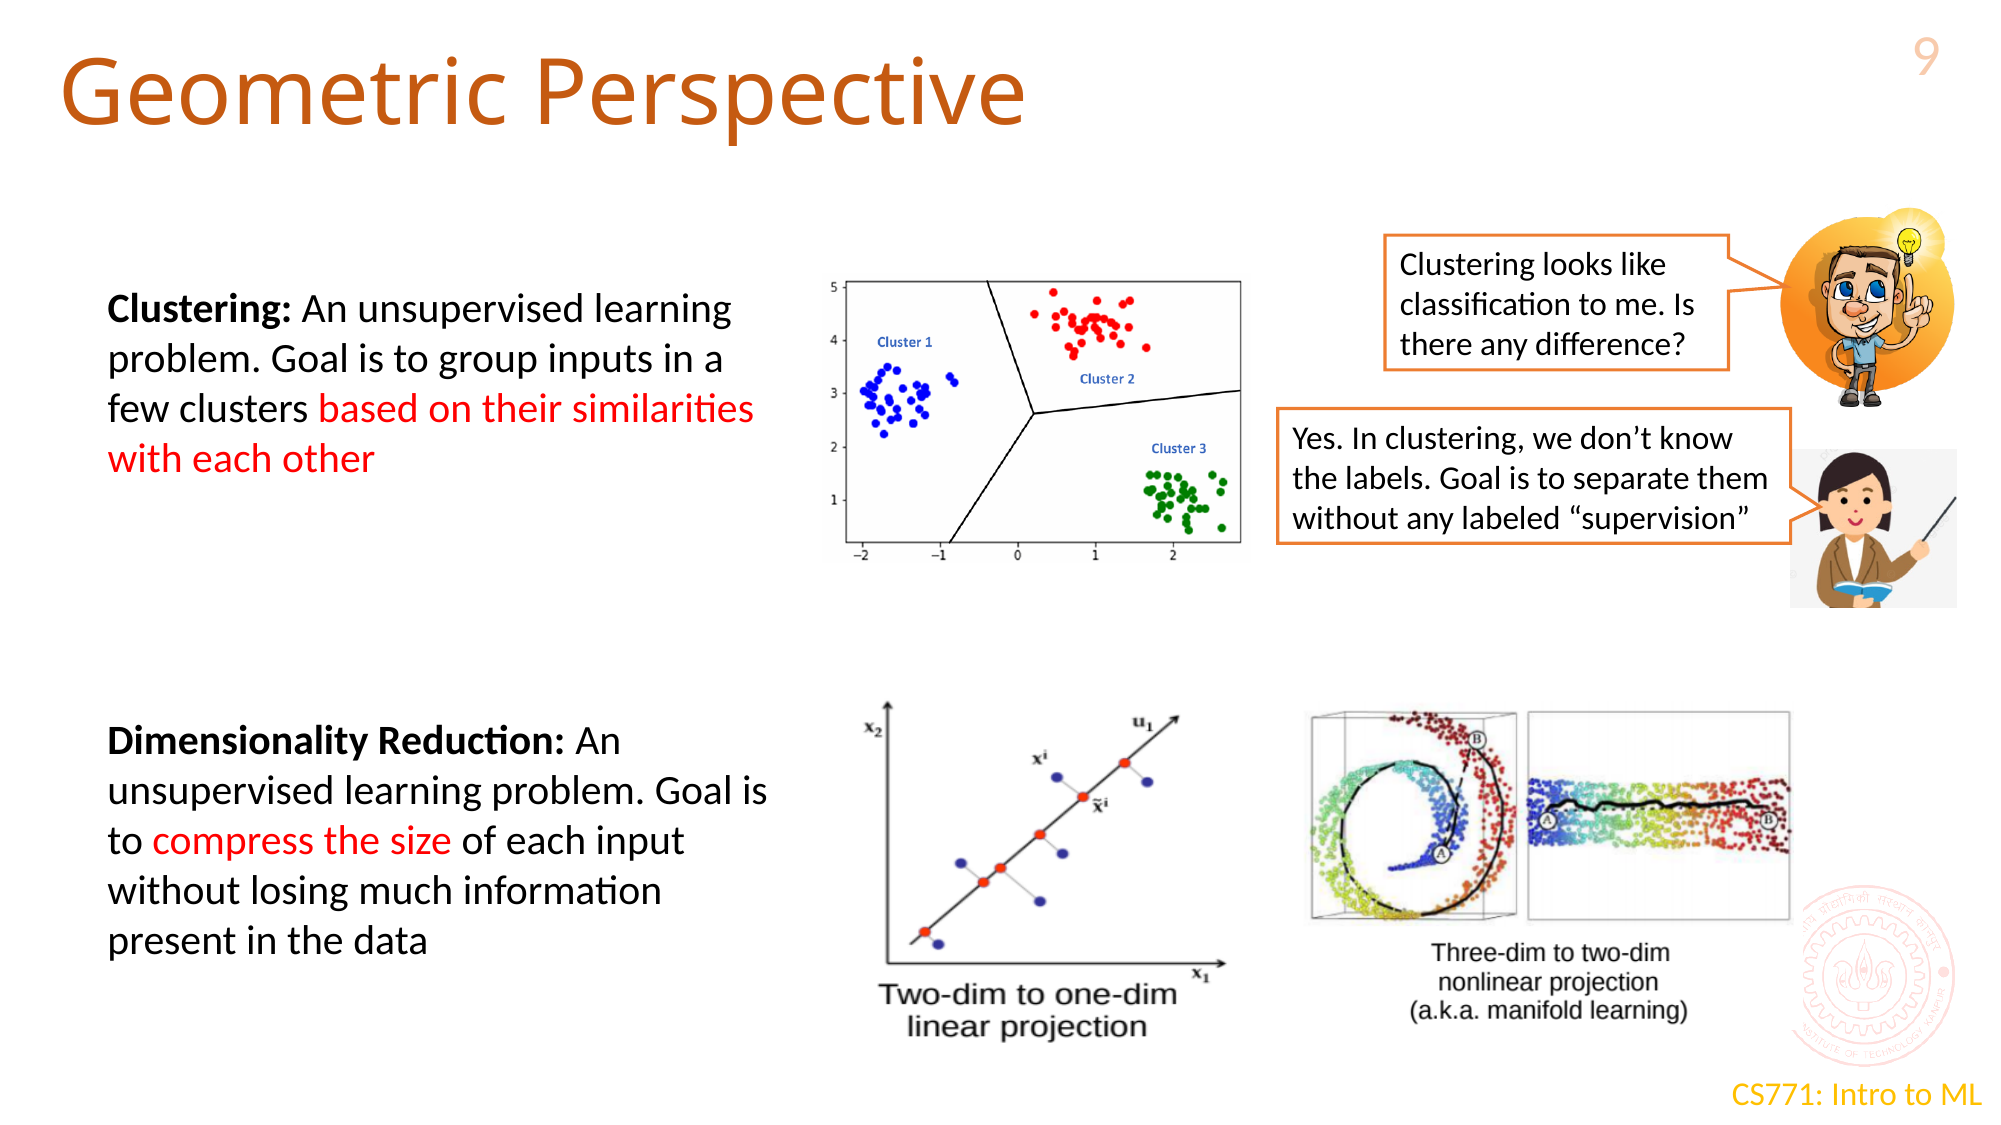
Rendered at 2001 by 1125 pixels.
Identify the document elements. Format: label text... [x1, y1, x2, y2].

picture [1780, 198, 1957, 407]
text_box Clustering: An unsupervised learning problem. Goal is to group inputs in a few clusters based on their similarities with each other [92, 273, 784, 489]
picture [822, 273, 1251, 563]
text_box Clustering looks like classification to me. Is there any difference? [1383, 234, 1780, 371]
slide_number 9 [1860, 22, 1957, 83]
title Geometric Perspective [43, 27, 1970, 163]
picture [841, 681, 1251, 1048]
text_box Dimensionality Reduction: An unsupervised learning problem. Goal is to compress the size of each input without losing much information present in the data [92, 705, 814, 971]
picture [1289, 698, 1803, 1030]
text_box Yes. In clustering, we don’t know the labels. Goal is to separate them without any labeled “supervision” [1276, 407, 1792, 545]
picture [1790, 449, 1957, 608]
